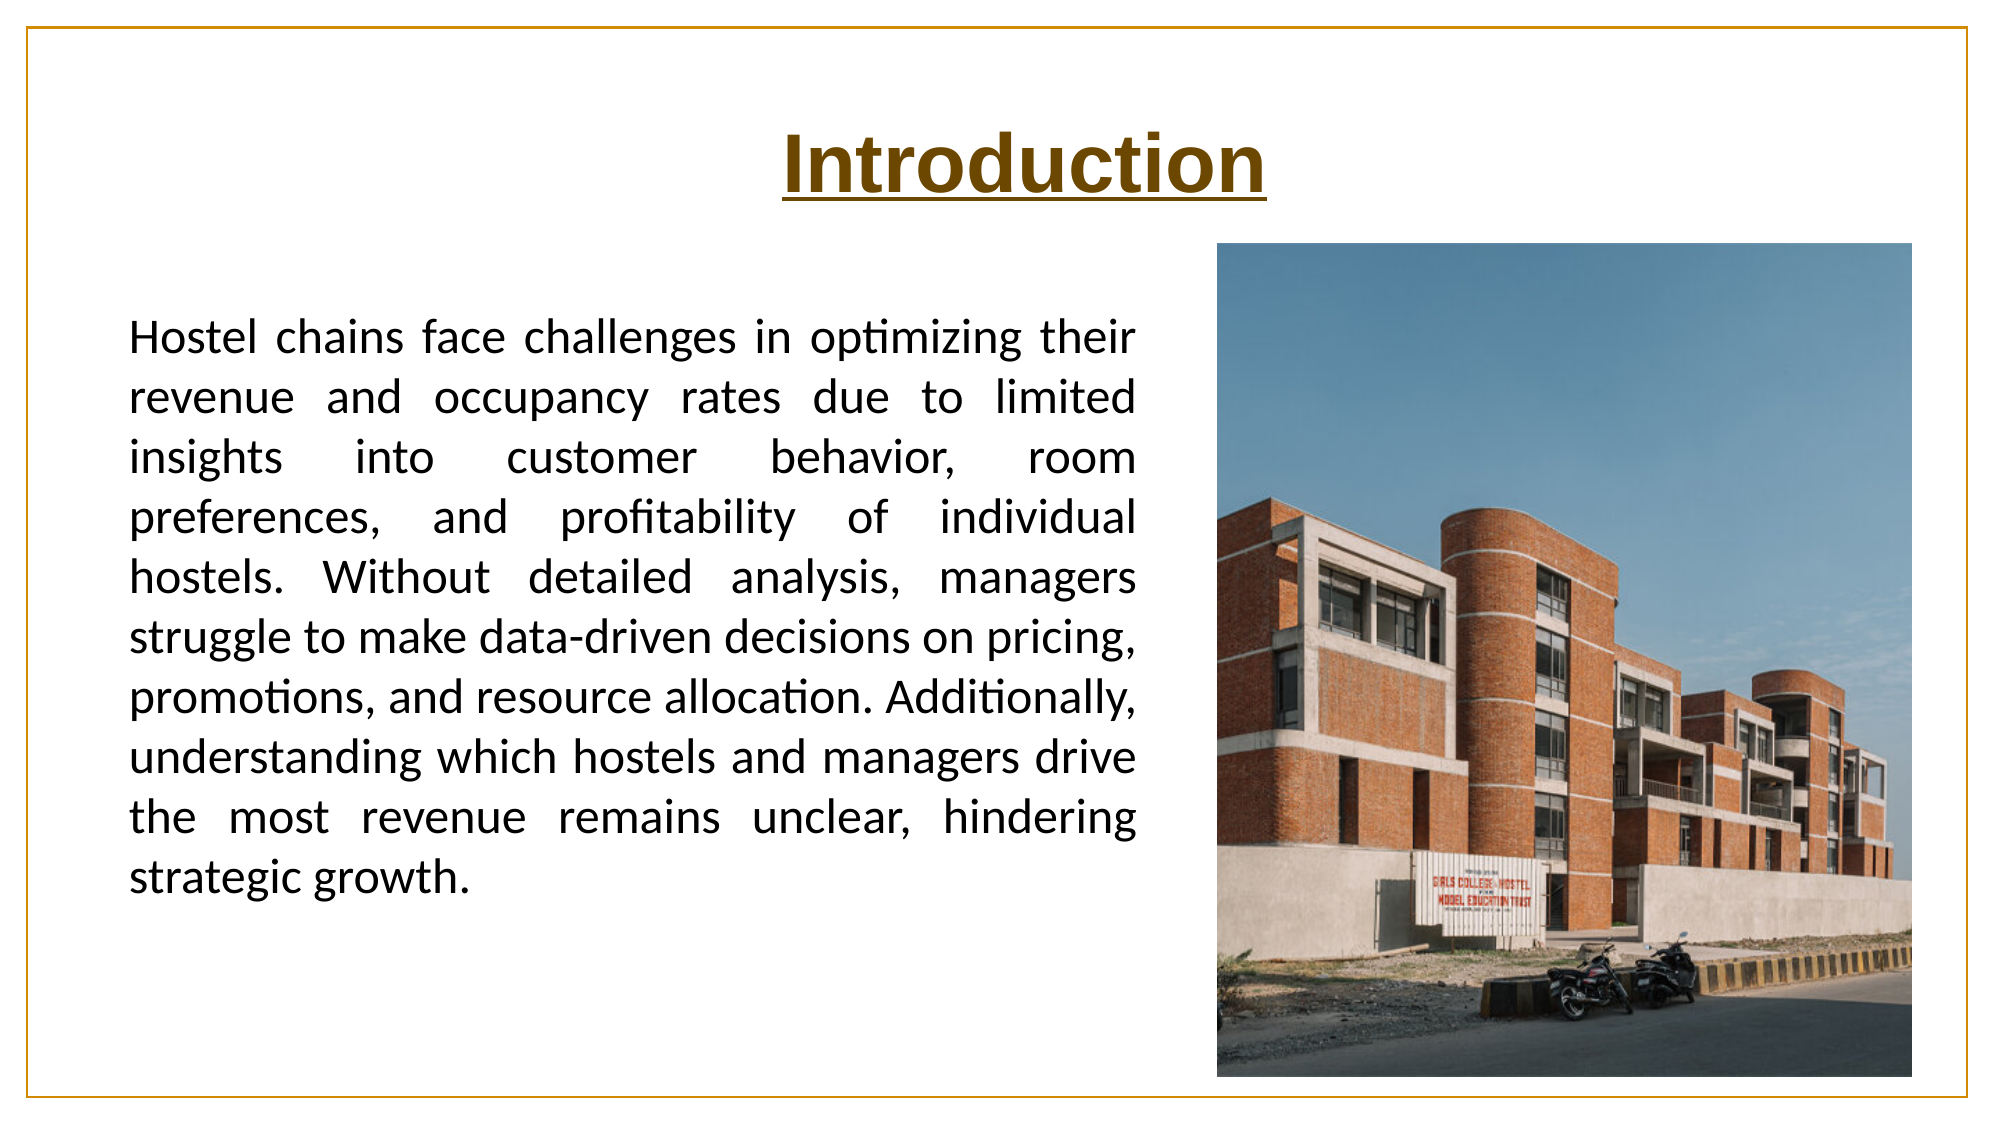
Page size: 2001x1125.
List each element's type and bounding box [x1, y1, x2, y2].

text_box [26, 26, 1968, 1098]
picture [1217, 243, 1912, 1077]
